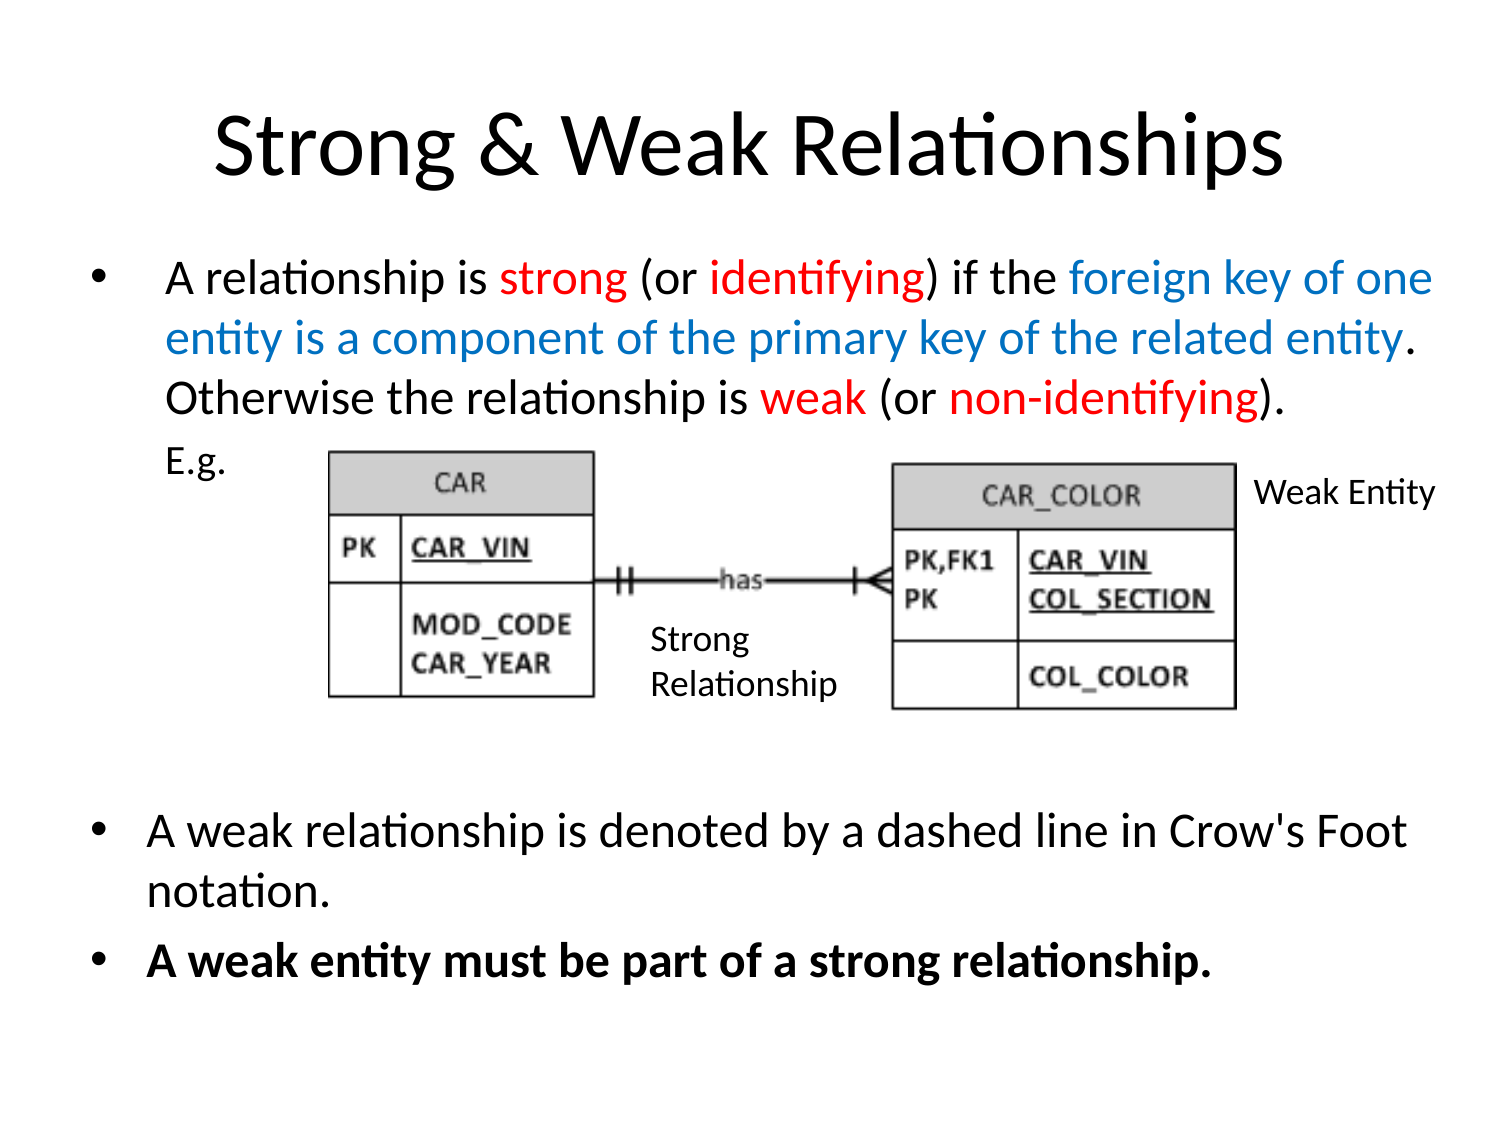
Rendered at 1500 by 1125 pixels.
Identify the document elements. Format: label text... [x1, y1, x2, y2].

title Strong & Weak Relationships [12, 45, 1488, 233]
list A relationship is strong (or identifying) if the foreign key of one entity is a component of the primary key of the related entity. Otherwise the relationship is weak (or non-identifying). E.g. A weak relationship is denoted by a dashed line in Crow's Foot notation. A weak entity must be part of a strong relationship. [75, 237, 1463, 1113]
picture [328, 449, 1237, 713]
text_box Weak Entity [1240, 459, 1451, 520]
